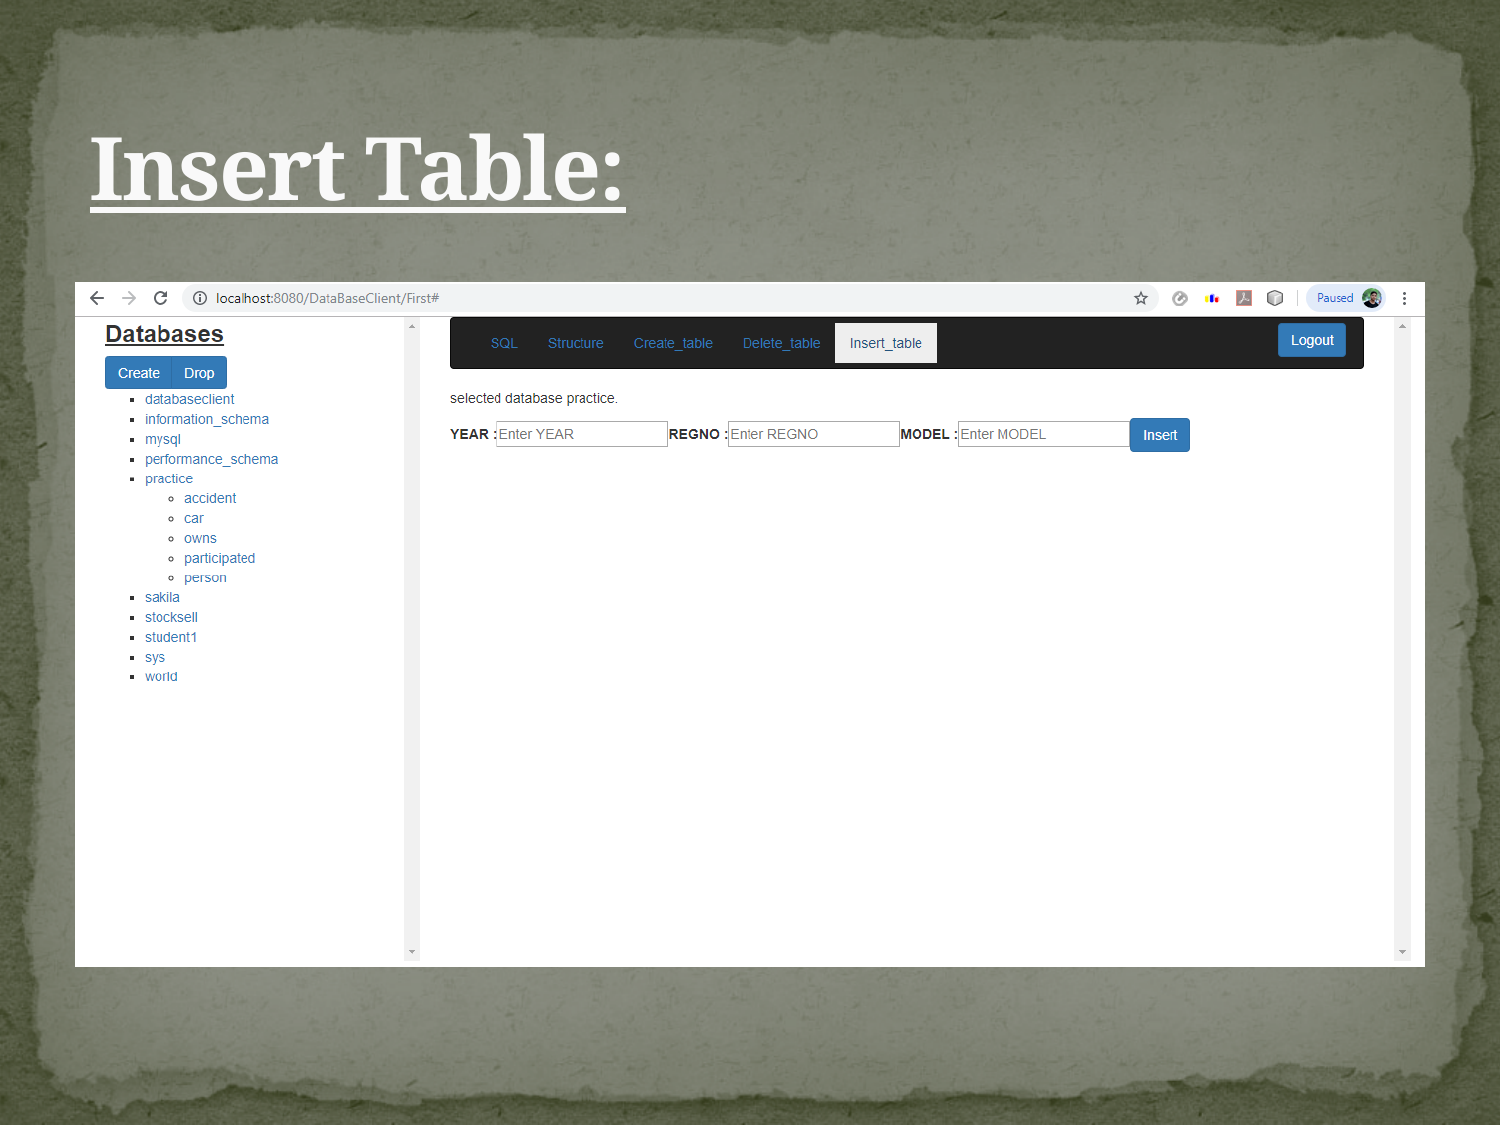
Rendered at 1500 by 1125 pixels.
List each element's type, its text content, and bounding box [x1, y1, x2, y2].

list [76, 284, 1425, 966]
title Insert Table: [74, 24, 1425, 225]
